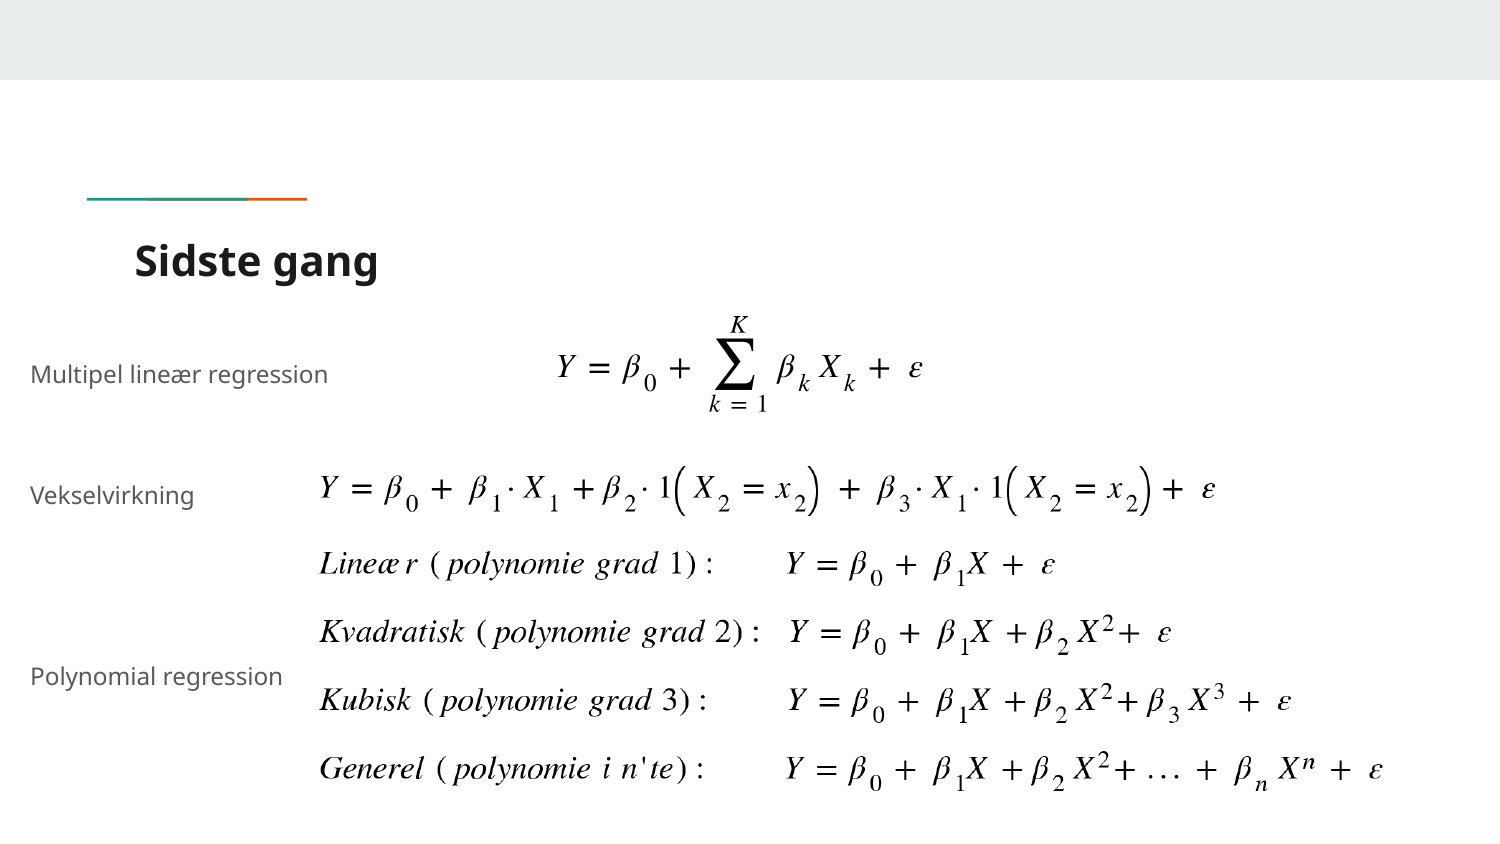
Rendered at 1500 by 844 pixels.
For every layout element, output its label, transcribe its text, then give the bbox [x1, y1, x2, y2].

picture [318, 550, 1386, 792]
list Multipel lineær regression Vekselvirkning Polynomial regression [14, 337, 1277, 709]
picture [318, 466, 1217, 517]
title Sidste gang [119, 216, 1381, 305]
picture [554, 316, 925, 412]
